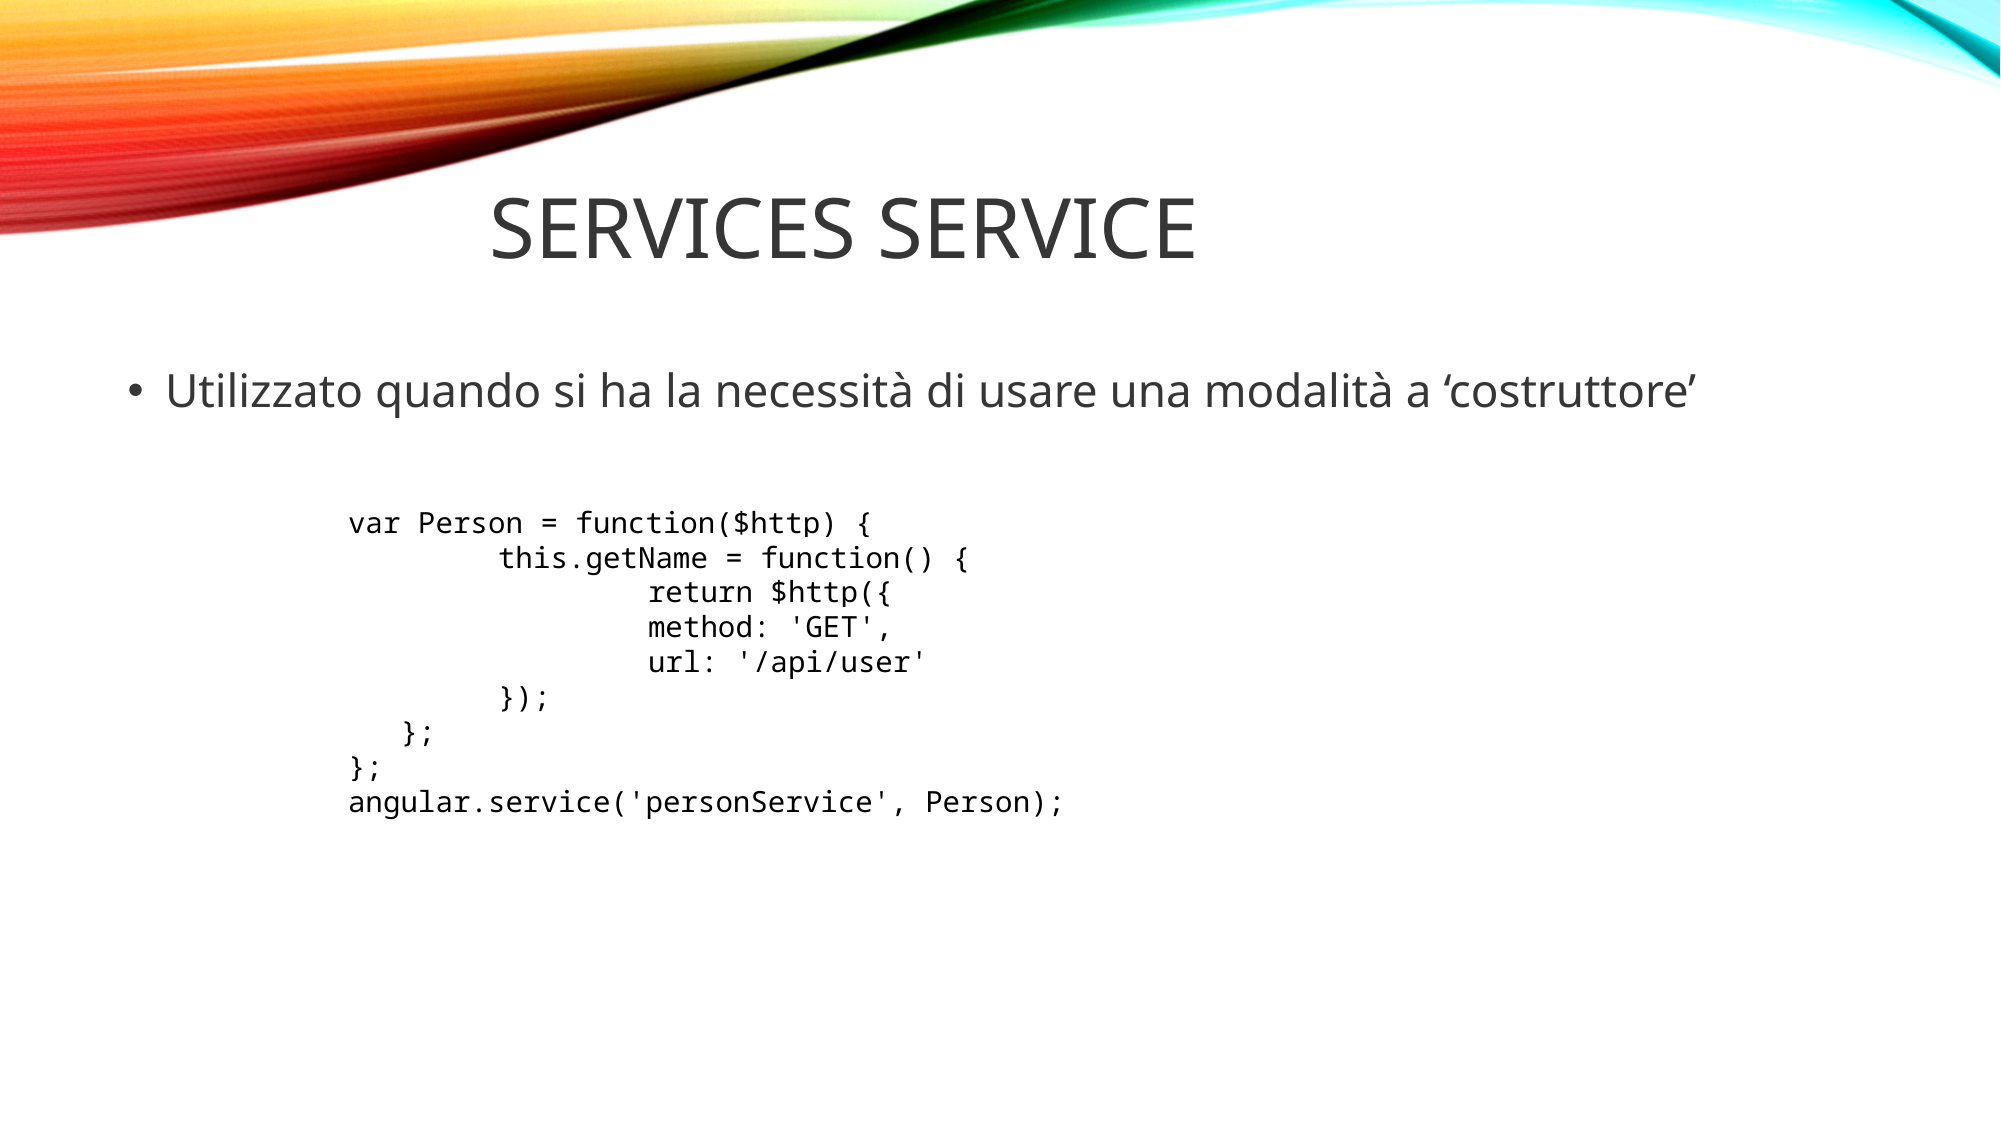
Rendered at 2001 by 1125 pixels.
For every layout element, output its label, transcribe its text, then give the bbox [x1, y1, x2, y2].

text_box var Person = function($http) { this.getName = function() { return $http({ method: 'GET', url: '/api/user' }); }; }; angular.service('personService', Person); [333, 496, 1905, 826]
picture [0, 0, 2000, 237]
title Services SERVICE [474, 125, 1888, 338]
list Utilizzato quando si ha la necessità di usare una modalità a ‘costruttore’ [112, 360, 1888, 1021]
